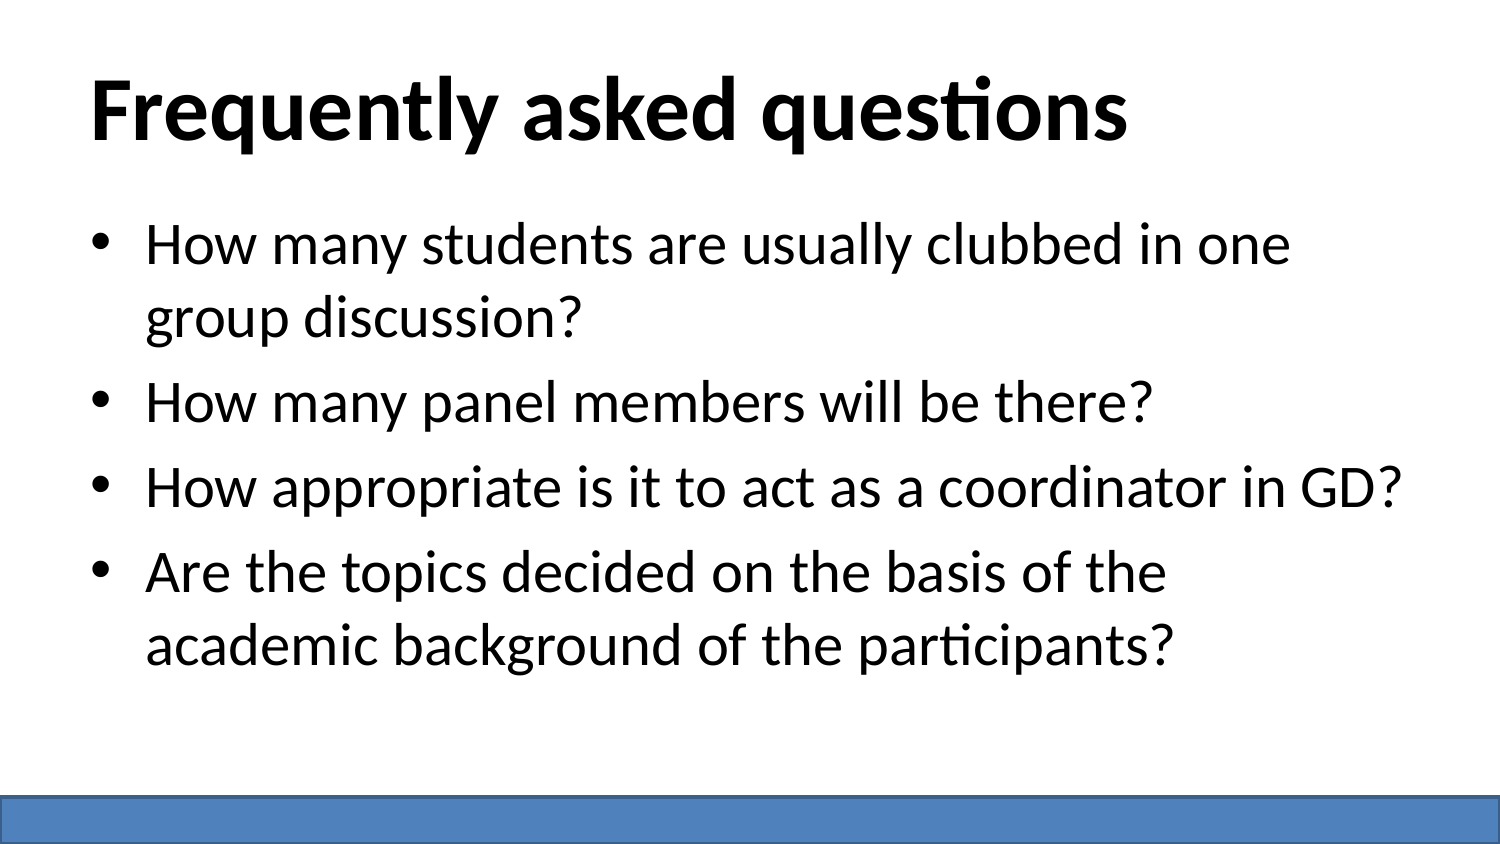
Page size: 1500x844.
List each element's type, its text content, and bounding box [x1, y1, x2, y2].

title Frequently asked questions [75, 33, 1425, 175]
list How many students are usually clubbed in one group discussion? How many panel members will be there? How appropriate is it to act as a coordinator in GD? Are the topics decided on the basis of the academic background of the participants? [75, 196, 1425, 754]
